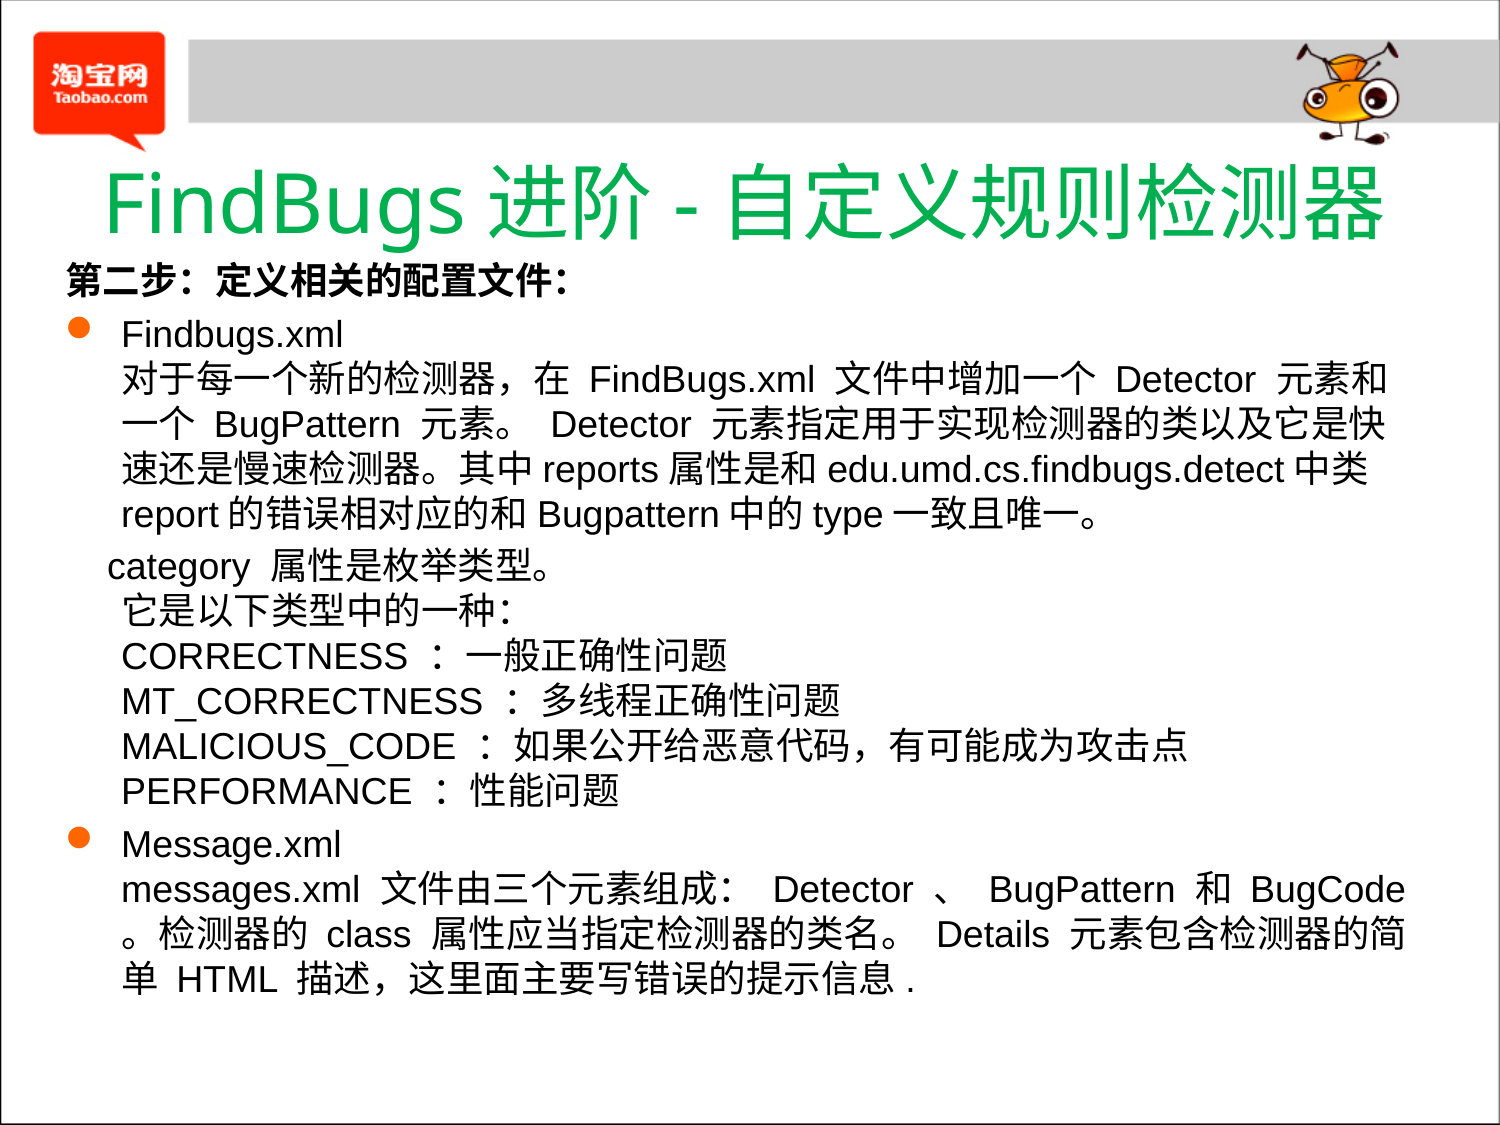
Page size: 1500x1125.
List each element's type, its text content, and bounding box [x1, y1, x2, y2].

picture [0, 0, 1500, 1125]
title FindBugs进阶-自定义规则检测器 [87, 149, 1426, 249]
list 第二步：定义相关的配置文件： Findbugs.xml 对于每一个新的检测器，在 FindBugs.xml 文件中增加一个 Detector 元素和一个 BugPattern 元素。 Detector 元素指定用于实现检测器的类以及它是快速还是慢速检测器。其中reports属性是和edu.umd.cs.findbugs.detect中类report的错误相对应的和Bugpattern中的type一致且唯一。 category 属性是枚举类型。 它是以下类型中的一种： CORRECTNESS ：一般正确性问题 MT_CORRECTNESS ：多线程正确性问题 MALICIOUS_CODE ：如果公开给恶意代码，有可能成为攻击点 PERFORMANCE ：性能问题 Message.xml messages.xml 文件由三个元素组成： Detector 、 BugPattern 和 BugCode 。检测器的 class 属性应当指定检测器的类名。 Details 元素包含检测器的简单 HTML 描述，这里面主要写错误的提示信息. [49, 249, 1426, 1125]
